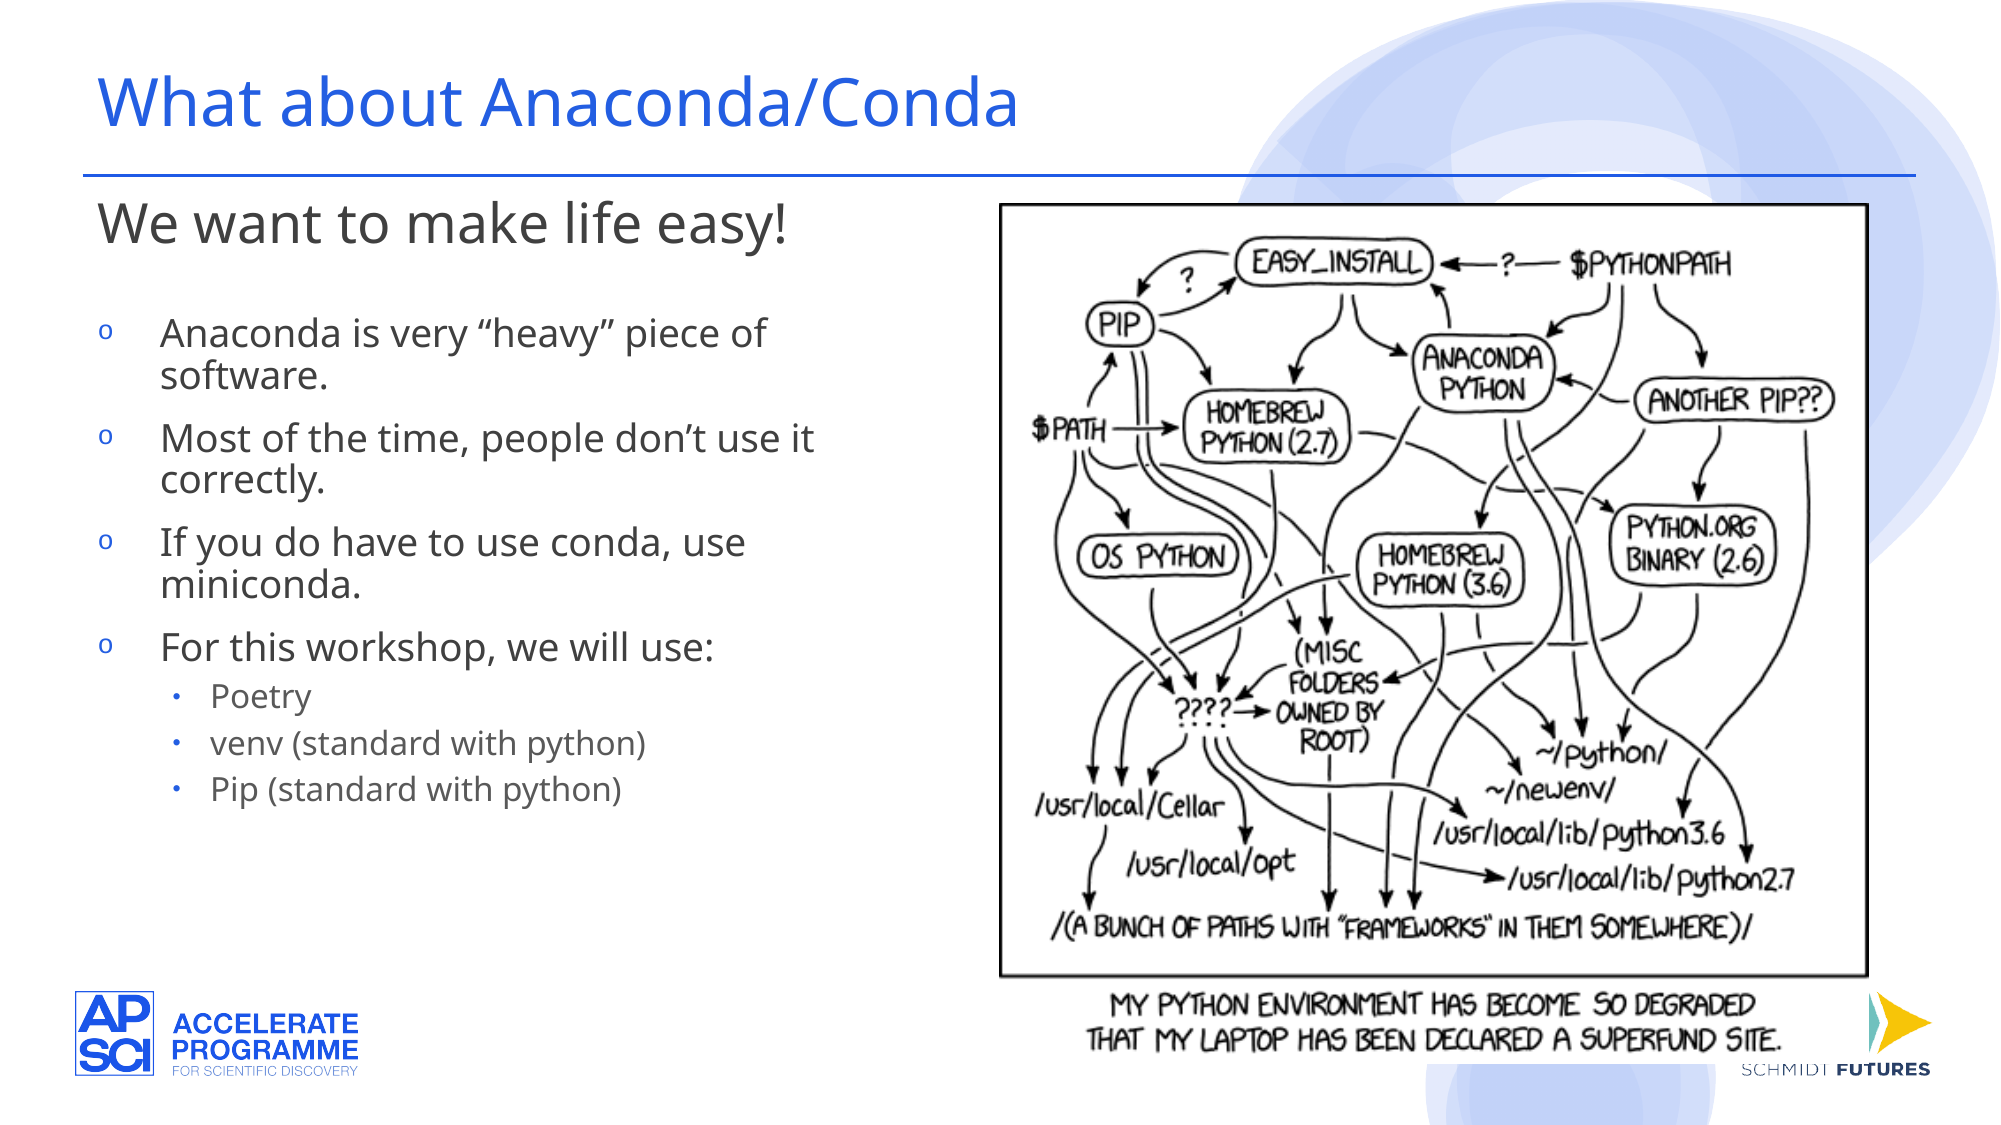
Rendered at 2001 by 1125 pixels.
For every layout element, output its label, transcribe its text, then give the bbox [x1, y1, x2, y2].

list What about Anaconda/Conda [82, 61, 1916, 166]
list Anaconda is very “heavy” piece of software. Most of the time, people don’t use it correctly. If you do have to use conda, use miniconda. For this workshop, we will use: Poetry venv (standard with python) Pip (standard with python) [82, 306, 925, 962]
picture [998, 202, 1933, 1076]
picture [75, 991, 358, 1076]
list We want to make life easy! [82, 187, 1916, 287]
